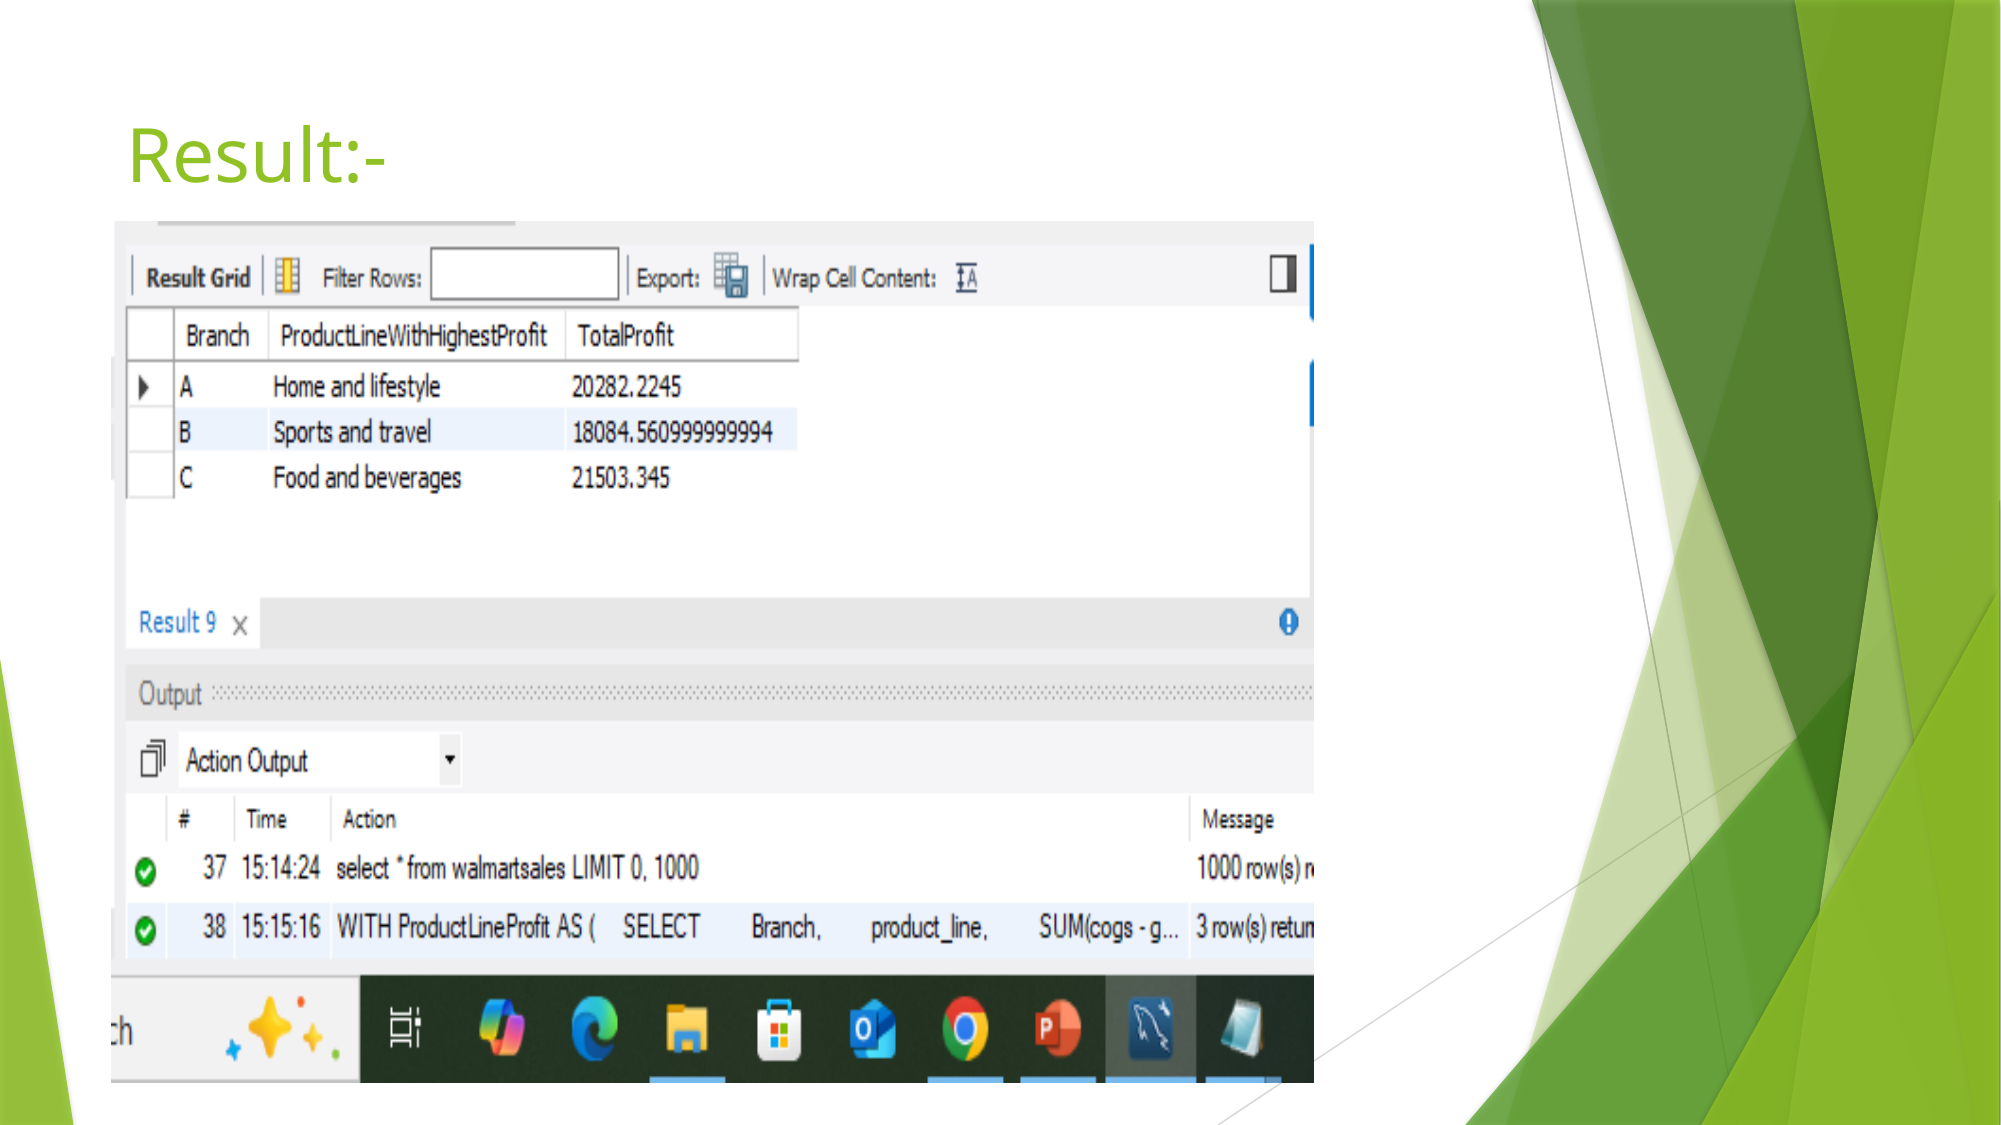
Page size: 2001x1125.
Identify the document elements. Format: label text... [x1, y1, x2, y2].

title Result:- [111, 99, 1522, 317]
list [110, 221, 1314, 1084]
